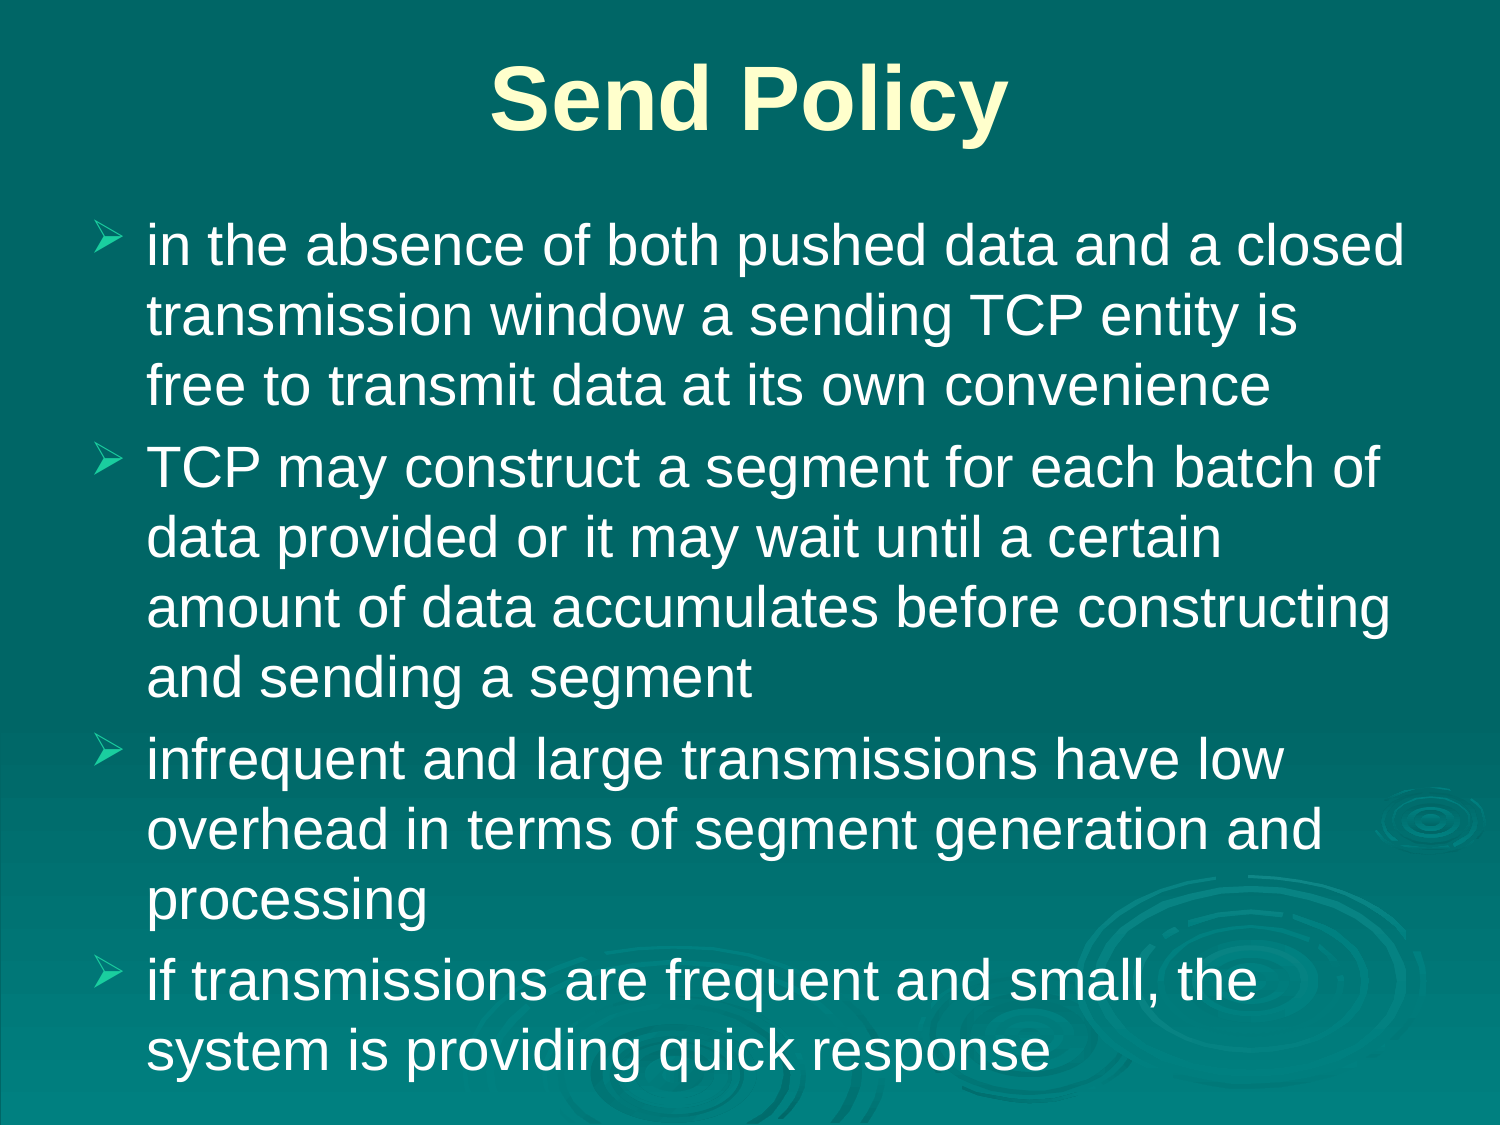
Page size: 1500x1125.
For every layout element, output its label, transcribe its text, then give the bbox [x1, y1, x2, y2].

title Send Policy [74, 0, 1426, 188]
list in the absence of both pushed data and a closed transmission window a sending TCP entity is free to transmit data at its own convenience TCP may construct a segment for each batch of data provided or it may wait until a certain amount of data accumulates before constructing and sending a segment infrequent and large transmissions have low overhead in terms of segment generation and processing if transmissions are frequent and small, the system is providing quick response [74, 199, 1426, 1125]
